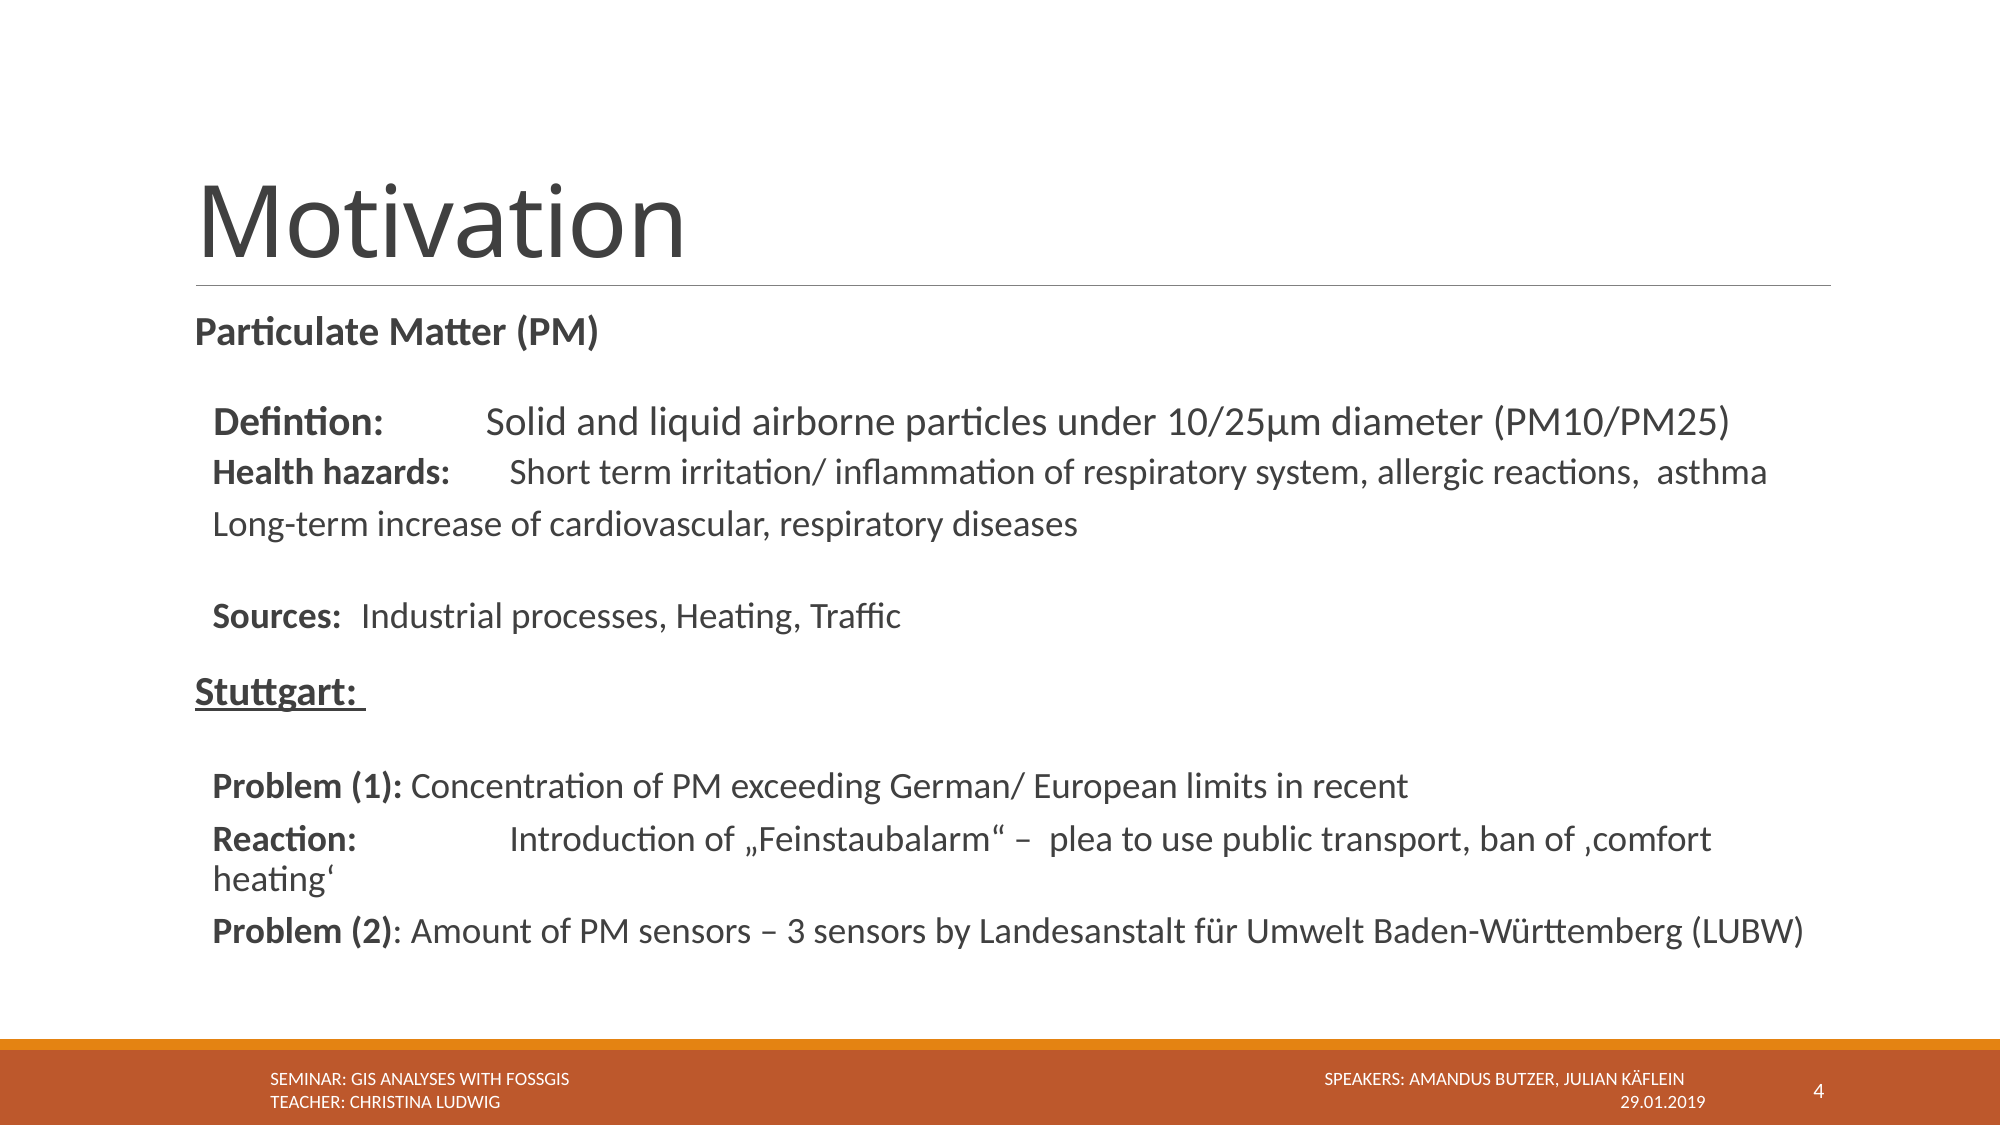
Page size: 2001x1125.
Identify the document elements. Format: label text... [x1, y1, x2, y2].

slide_number 4 [1745, 1059, 1840, 1120]
footer Seminar: GIS Analyses with FOSSGIS Speakers: Amandus Butzer, Julian Käflein Teacher: Christina Ludwig 29.01.2019 [255, 1059, 1745, 1120]
title Motivation [180, 47, 1830, 285]
list Particulate Matter (PM) Defintion: Solid and liquid airborne particles under 10/25µm diameter (PM10/PM25) Health hazards: Short term irritation/ inflammation of respiratory system, allergic reactions, asthma Long-term increase of cardiovascular, respiratory diseases Sources: Industrial processes, Heating, Traffic Stuttgart: Problem (1): Concentration of PM exceeding German/ European limits in recent Reaction: Introduction of „Feinstaubalarm“ – plea to use public transport, ban of ‚comfort heating‘ Problem (2): Amount of PM sensors – 3 sensors by Landesanstalt für Umwelt Baden-Württemberg (LUBW) [180, 302, 1830, 963]
